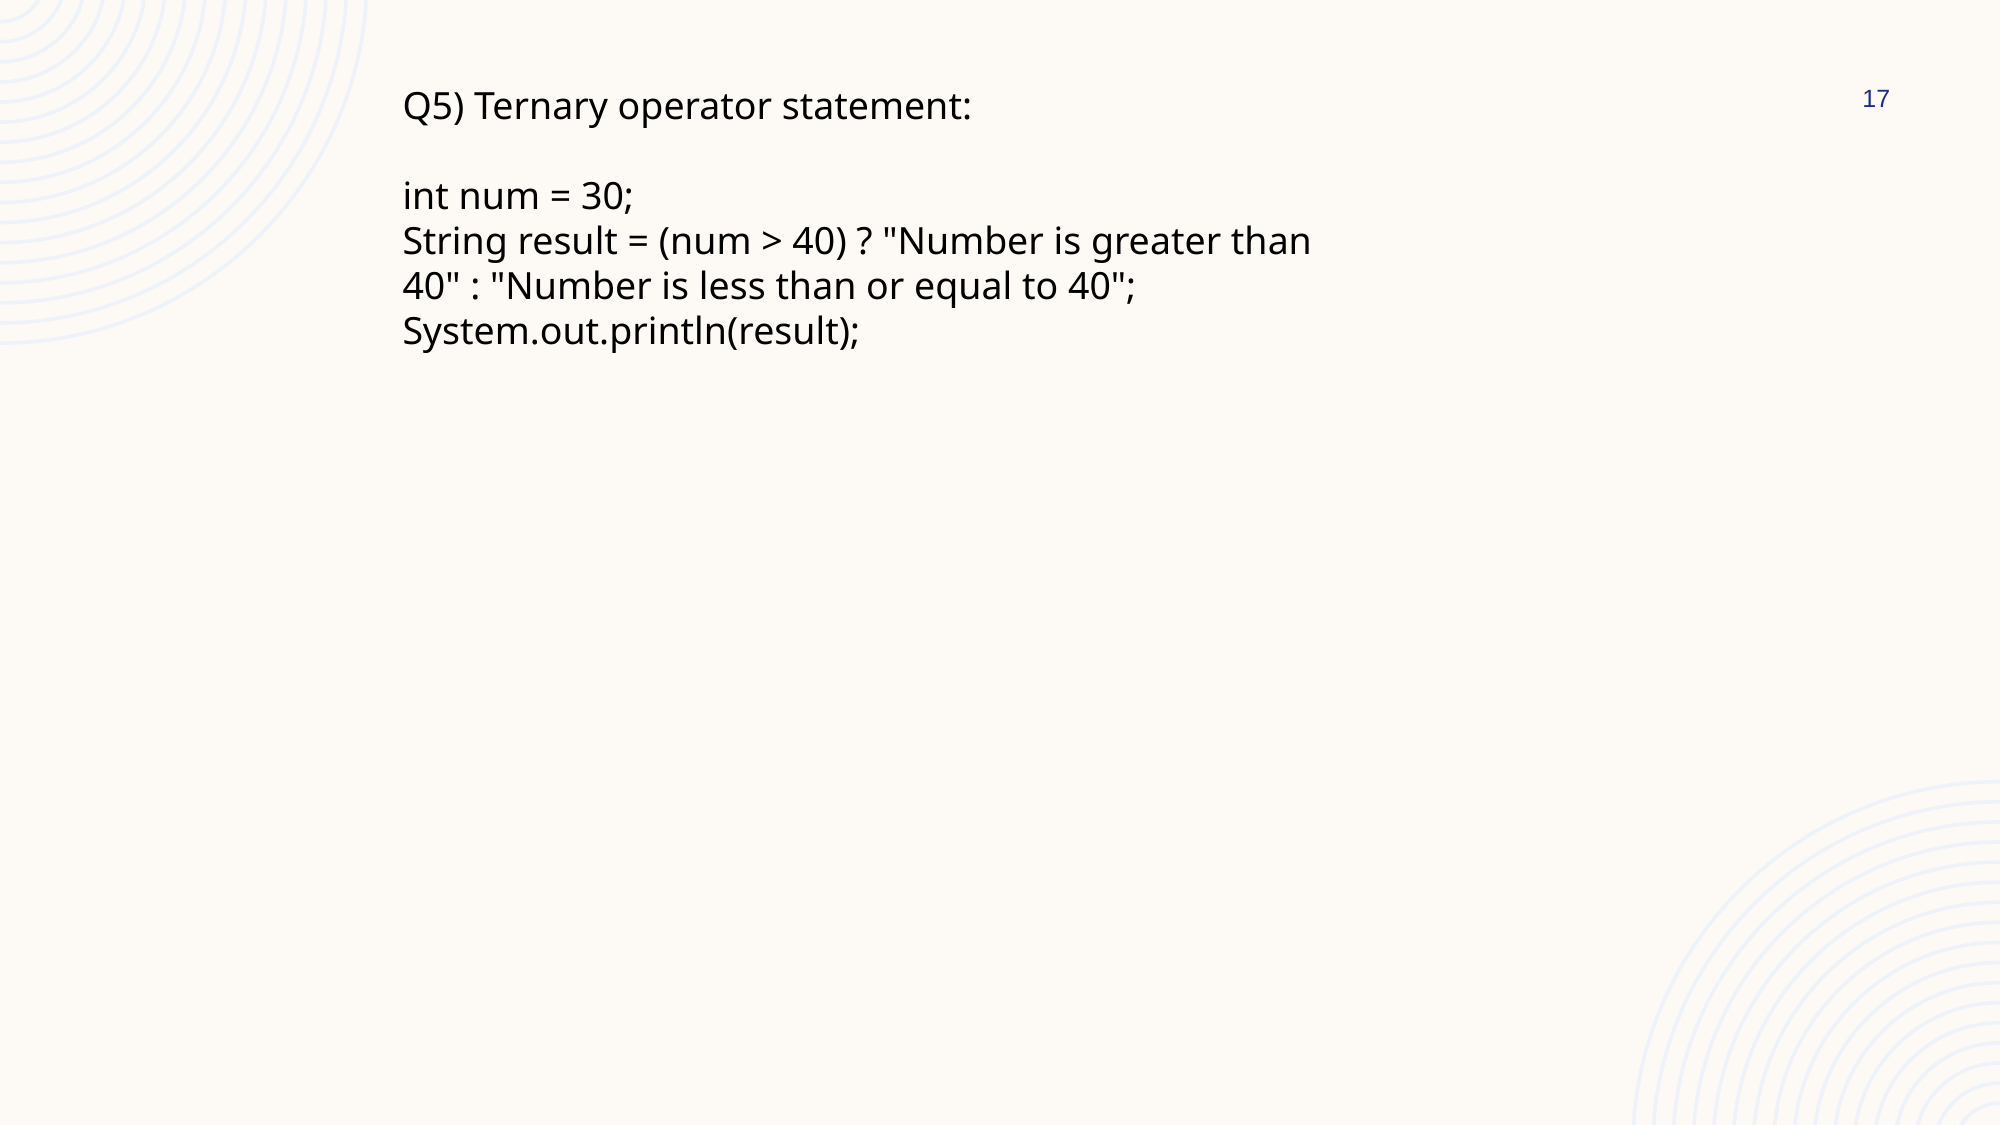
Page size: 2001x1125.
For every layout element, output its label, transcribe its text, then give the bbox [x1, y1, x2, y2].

slide_number 17 [1795, 75, 1958, 120]
text_box Q5) Ternary operator statement: int num = 30; String result = (num > 40) ? "Number is greater than 40" : "Number is less than or equal to 40"; System.out.println(result); [387, 74, 1388, 360]
